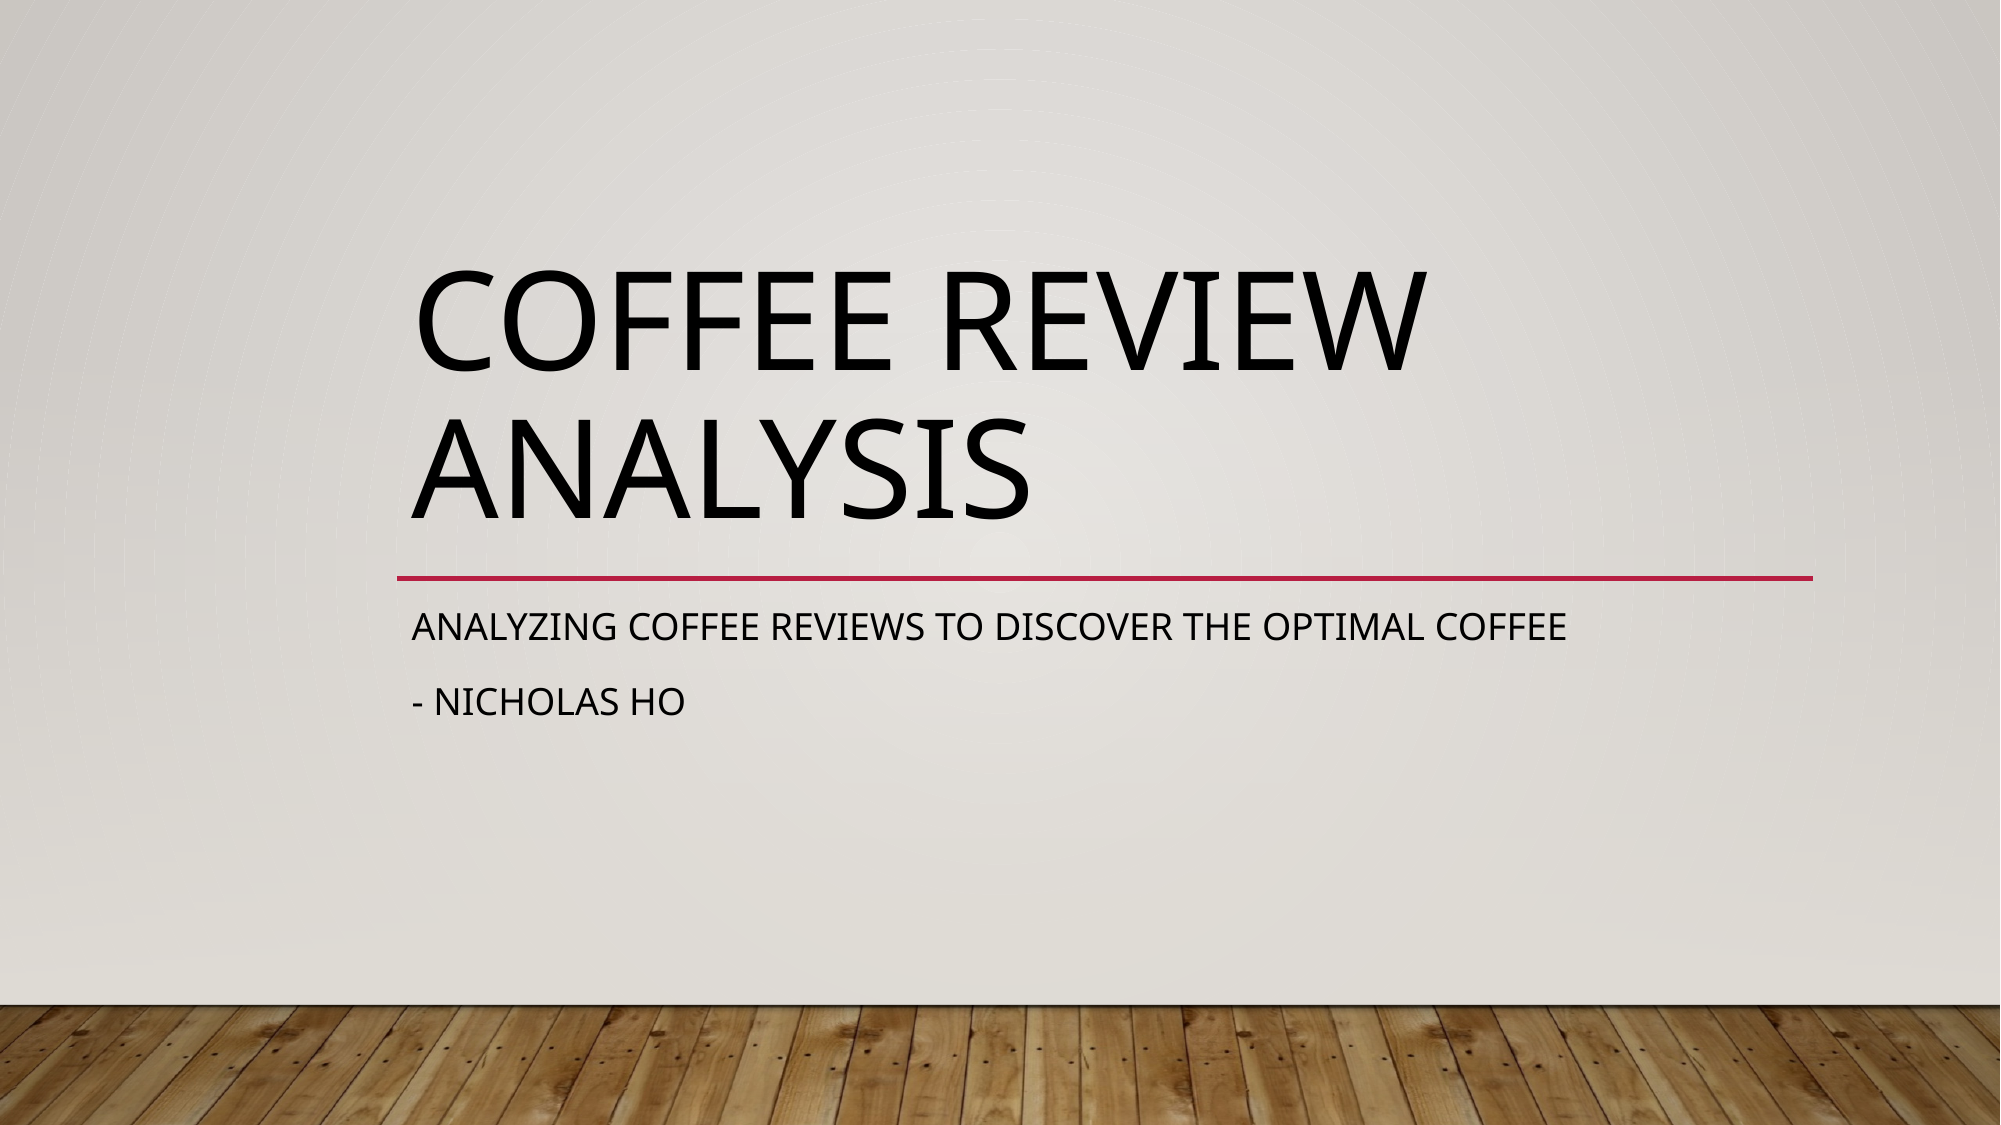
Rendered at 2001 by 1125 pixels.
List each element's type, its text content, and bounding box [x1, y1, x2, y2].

picture [0, 1005, 2000, 1125]
title Coffee Review Analysis [396, 131, 1814, 549]
subtitle Analyzing Coffee Reviews to Discover the Optimal Coffee - Nicholas Ho [396, 579, 1814, 740]
